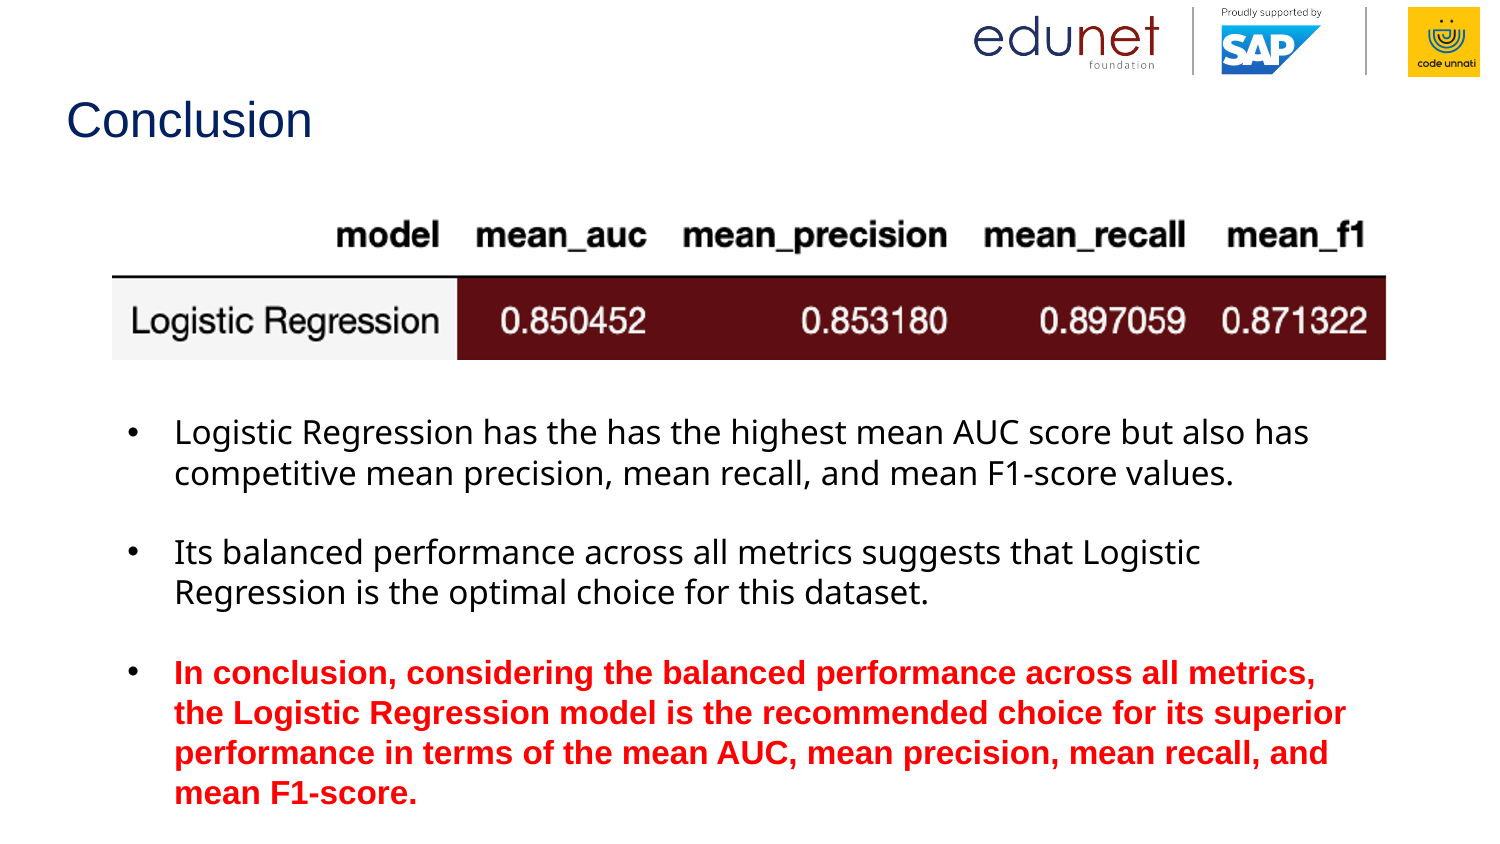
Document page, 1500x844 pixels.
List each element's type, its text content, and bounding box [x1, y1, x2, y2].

picture [112, 192, 1388, 361]
title Conclusion [51, 72, 1449, 167]
picture [1221, 8, 1322, 72]
text_box Logistic Regression has the has the highest mean AUC score but also has competitive mean precision, mean recall, and mean F1-score values. Its balanced performance across all metrics suggests that Logistic Regression is the optimal choice for this dataset. In conclusion, considering the balanced performance across all metrics, the Logistic Regression model is the recommended choice for its superior performance in terms of the mean AUC, mean precision, mean recall, and mean F1-score. [112, 404, 1388, 819]
picture [1408, 7, 1480, 77]
picture [966, 8, 1168, 72]
